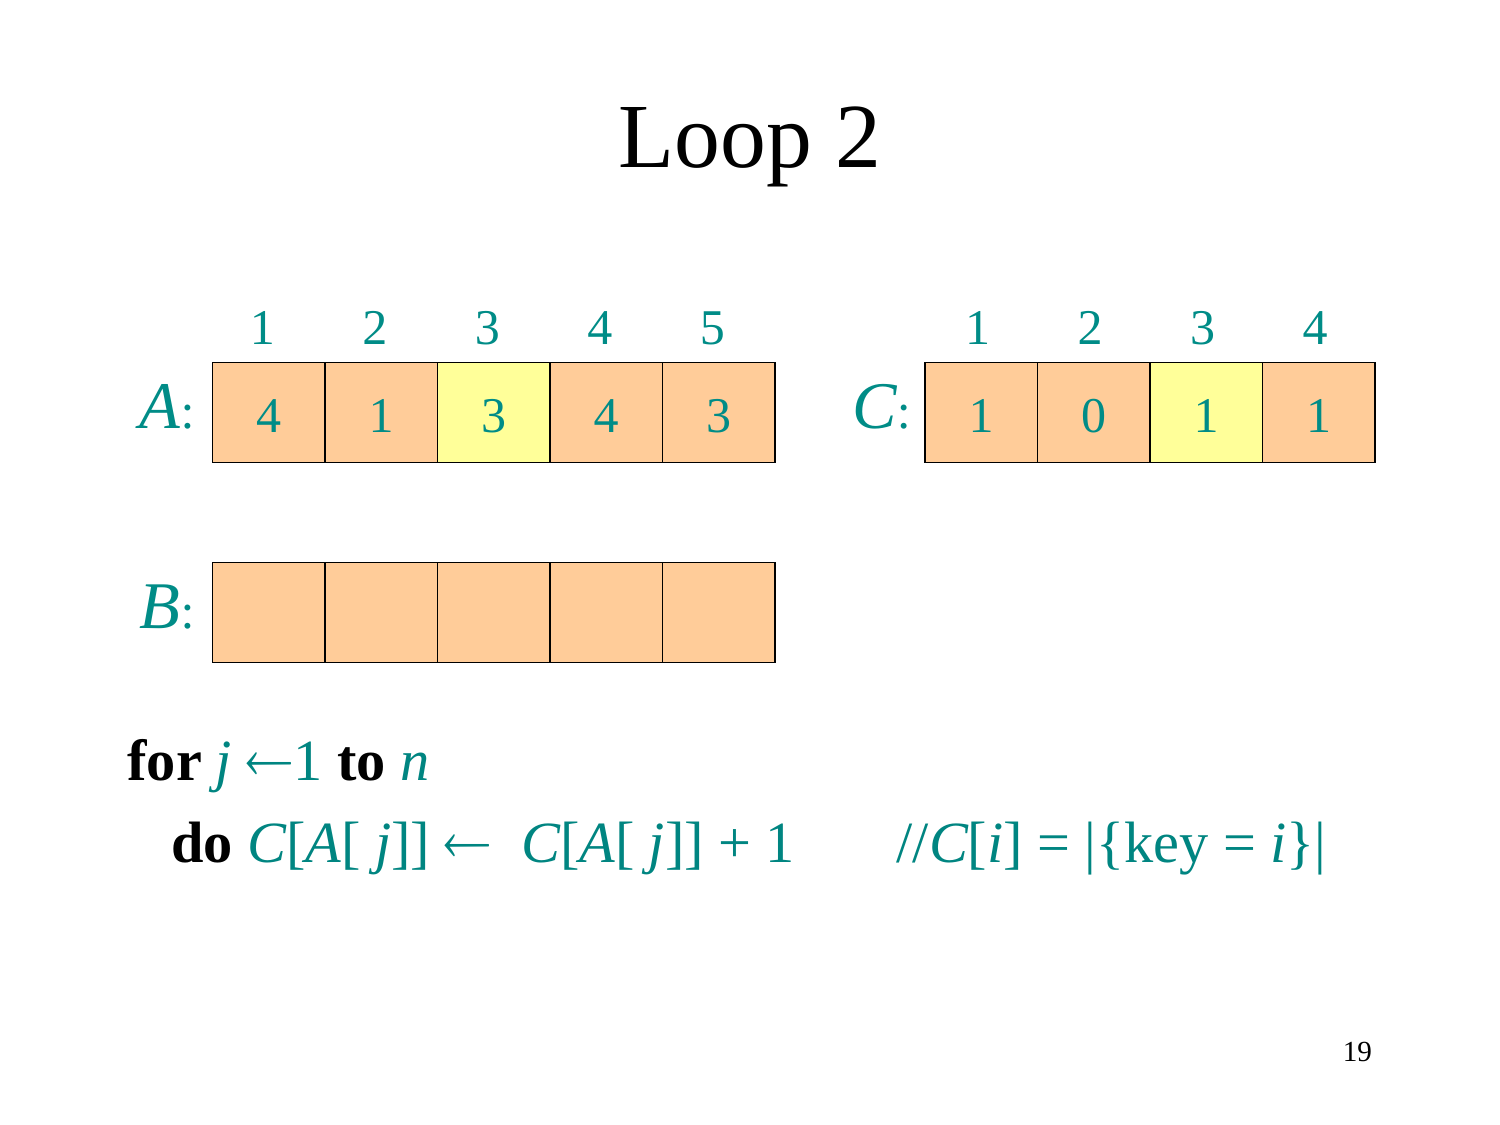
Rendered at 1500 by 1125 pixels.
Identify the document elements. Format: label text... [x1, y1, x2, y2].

slide_number 19 [1074, 1024, 1388, 1101]
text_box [124, 287, 776, 463]
list for j ¬1 to n do C[A[ j]] ¬ C[A[ j]] + 1 //C[i] = |{key = i}| [112, 249, 1388, 1001]
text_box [837, 287, 1381, 463]
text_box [124, 554, 776, 663]
title Loop 2 [112, 37, 1388, 226]
